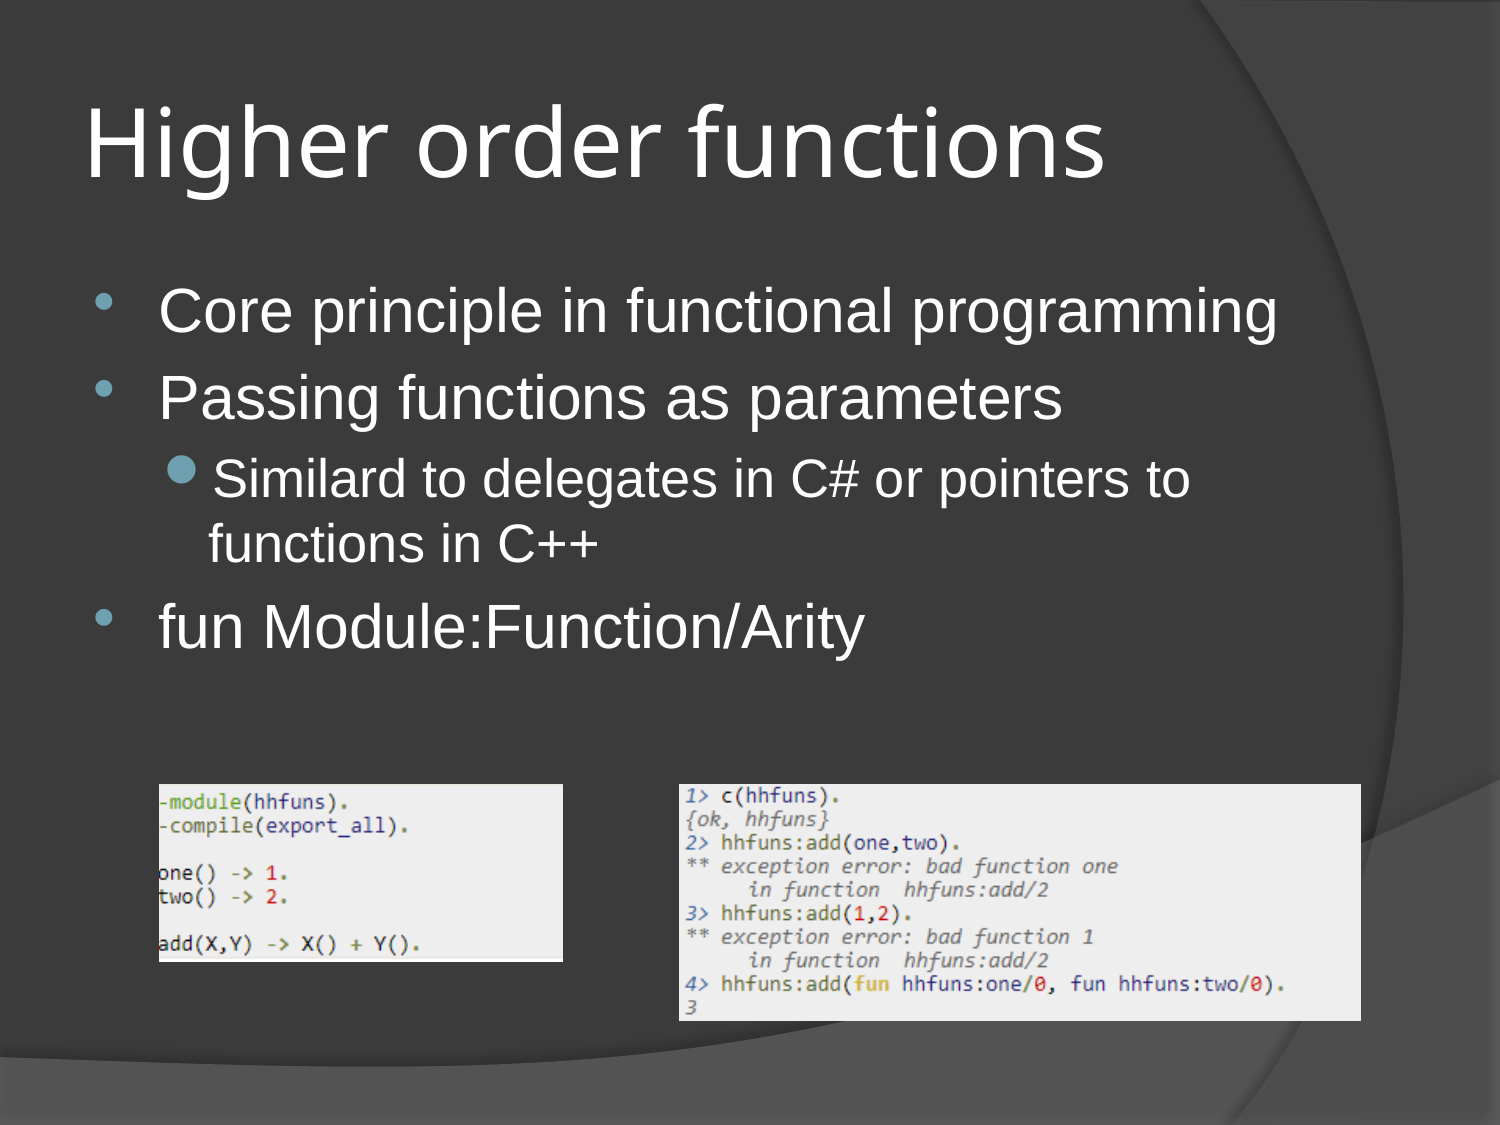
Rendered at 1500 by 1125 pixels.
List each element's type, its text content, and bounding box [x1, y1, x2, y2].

picture [678, 784, 1361, 1021]
title Higher order functions [75, 45, 1300, 233]
list Core principle in functional programming Passing functions as parameters Similard to delegates in C# or pointers to functions in C++ fun Module:Function/Arity [75, 262, 1412, 1035]
picture [159, 784, 563, 962]
